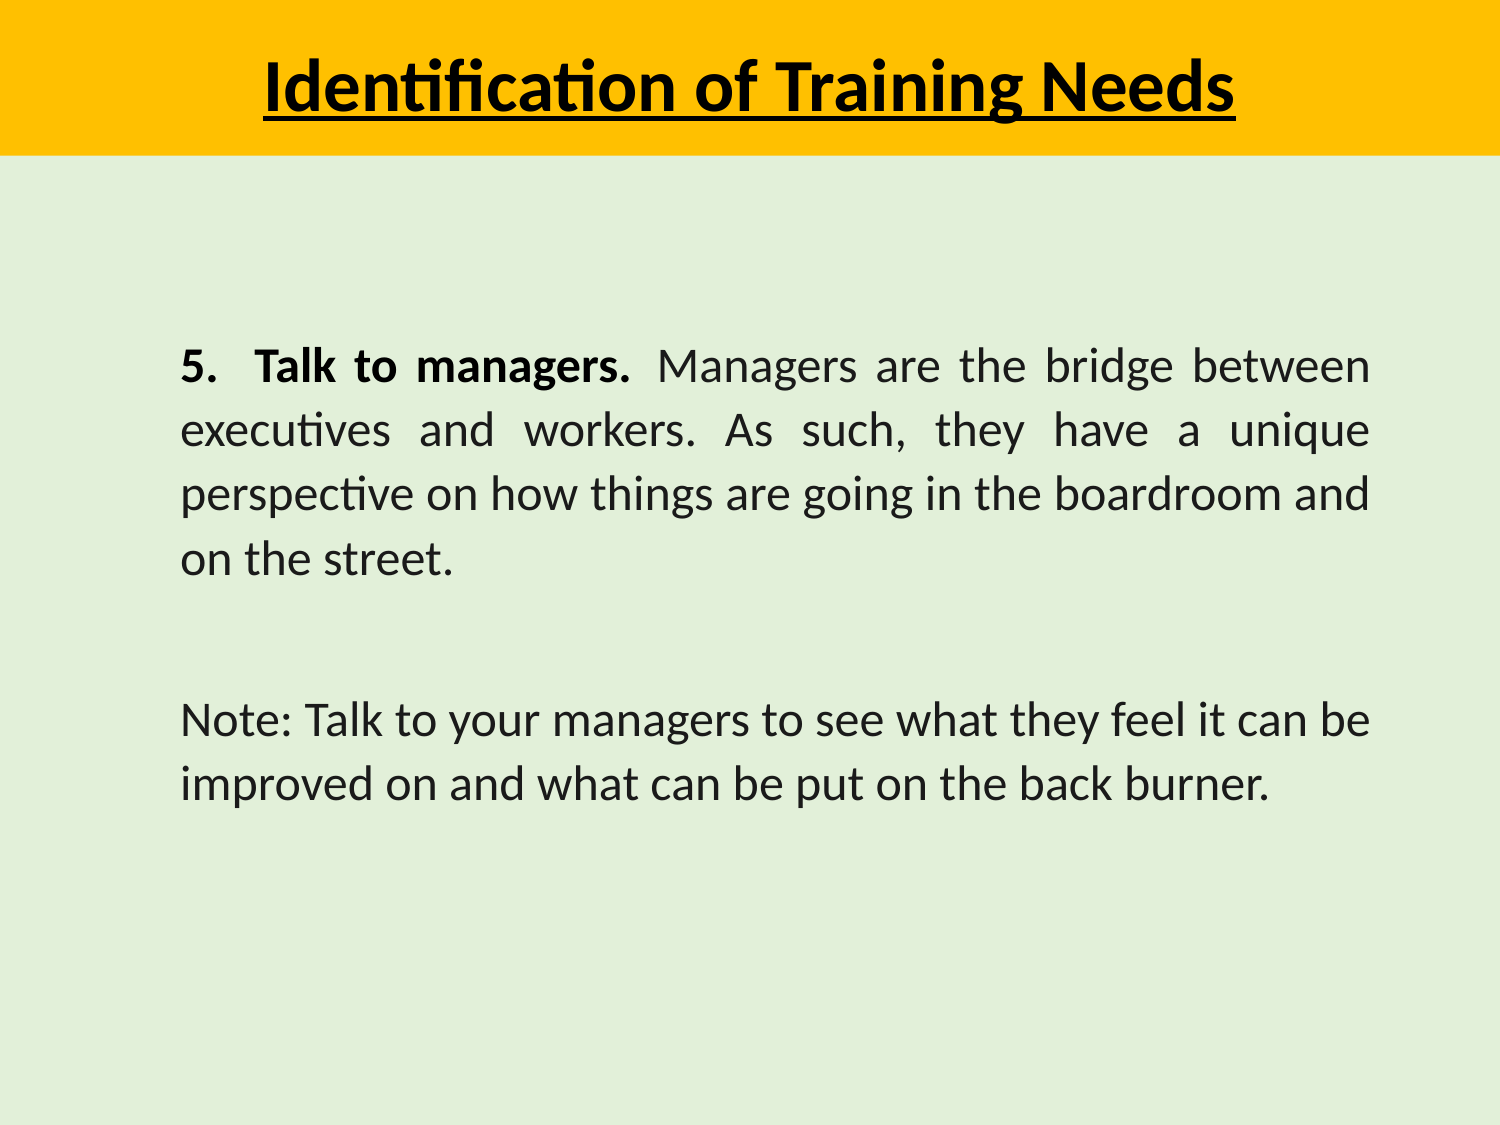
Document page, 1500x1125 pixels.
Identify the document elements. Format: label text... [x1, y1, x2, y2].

text_box 5. Talk to managers. Managers are the bridge between executives and workers. As such, they have a unique perspective on how things are going in the boardroom and on the street. Note: Talk to your managers to see what they feel it can be improved on and what can be put on the back burner. [165, 320, 1387, 819]
text_box Identification of Training Needs [0, 0, 1500, 156]
